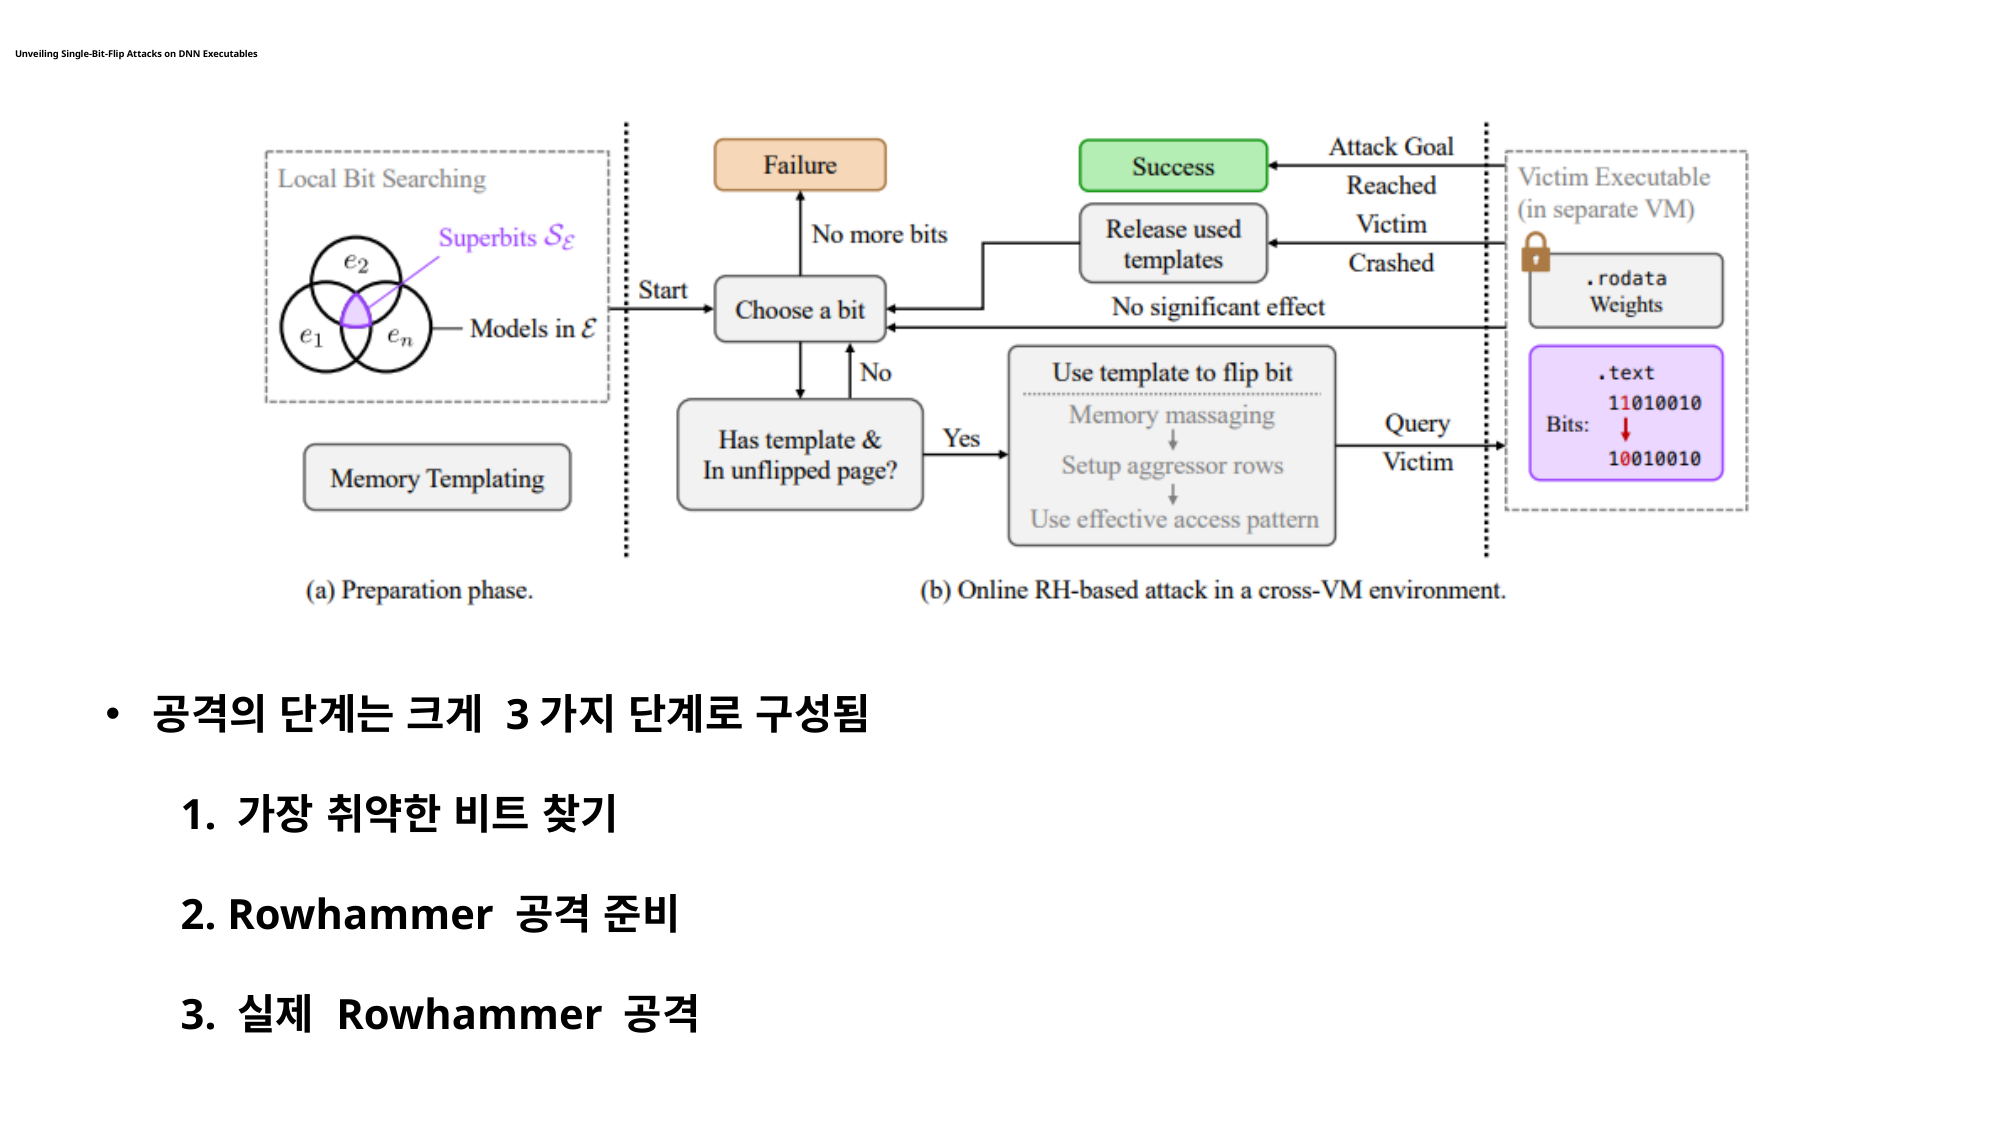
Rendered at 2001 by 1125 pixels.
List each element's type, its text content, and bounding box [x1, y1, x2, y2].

text_box 공격의 단계는 크게 3가지 단계로 구성됨 1. 가장 취약한 비트 찾기 2. Rowhammer 공격 준비 3. 실제 Rowhammer 공격 [90, 630, 1909, 1046]
title Unveiling Single-Bit-Flip Attacks on DNN Executables [0, 41, 2000, 79]
picture [229, 78, 1771, 614]
